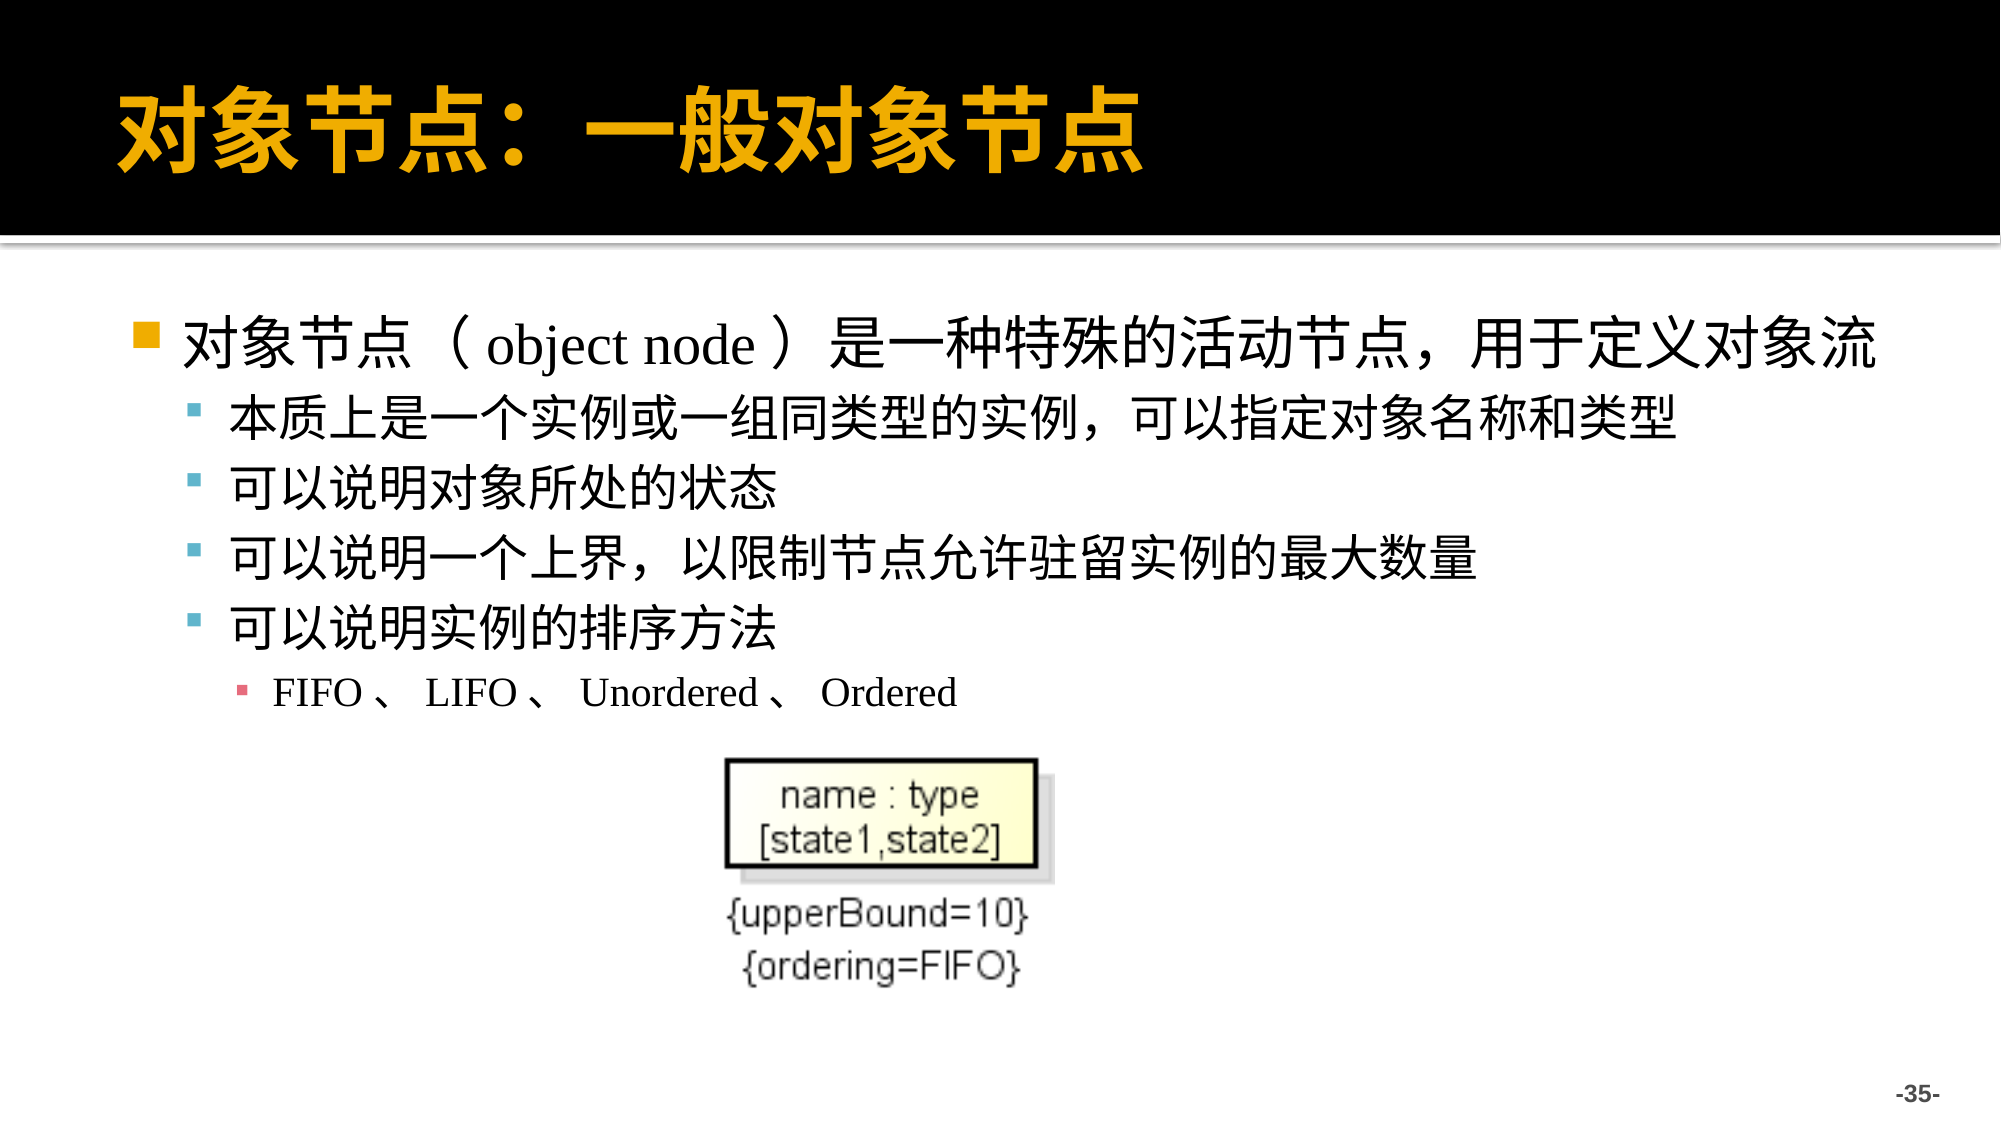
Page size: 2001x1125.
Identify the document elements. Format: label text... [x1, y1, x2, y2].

slide_number -- [1794, 1062, 1955, 1108]
picture [706, 743, 1055, 997]
list 对象节点（object node）是一种特殊的活动节点，用于定义对象流 本质上是一个实例或一组同类型的实例，可以指定对象名称和类型 可以说明对象所处的状态 可以说明一个上界，以限制节点允许驻留实例的最大数量 可以说明实例的排序方法 FIFO、LIFO、Unordered、Ordered [99, 291, 1900, 1050]
title 对象节点：一般对象节点 [99, 25, 1900, 231]
